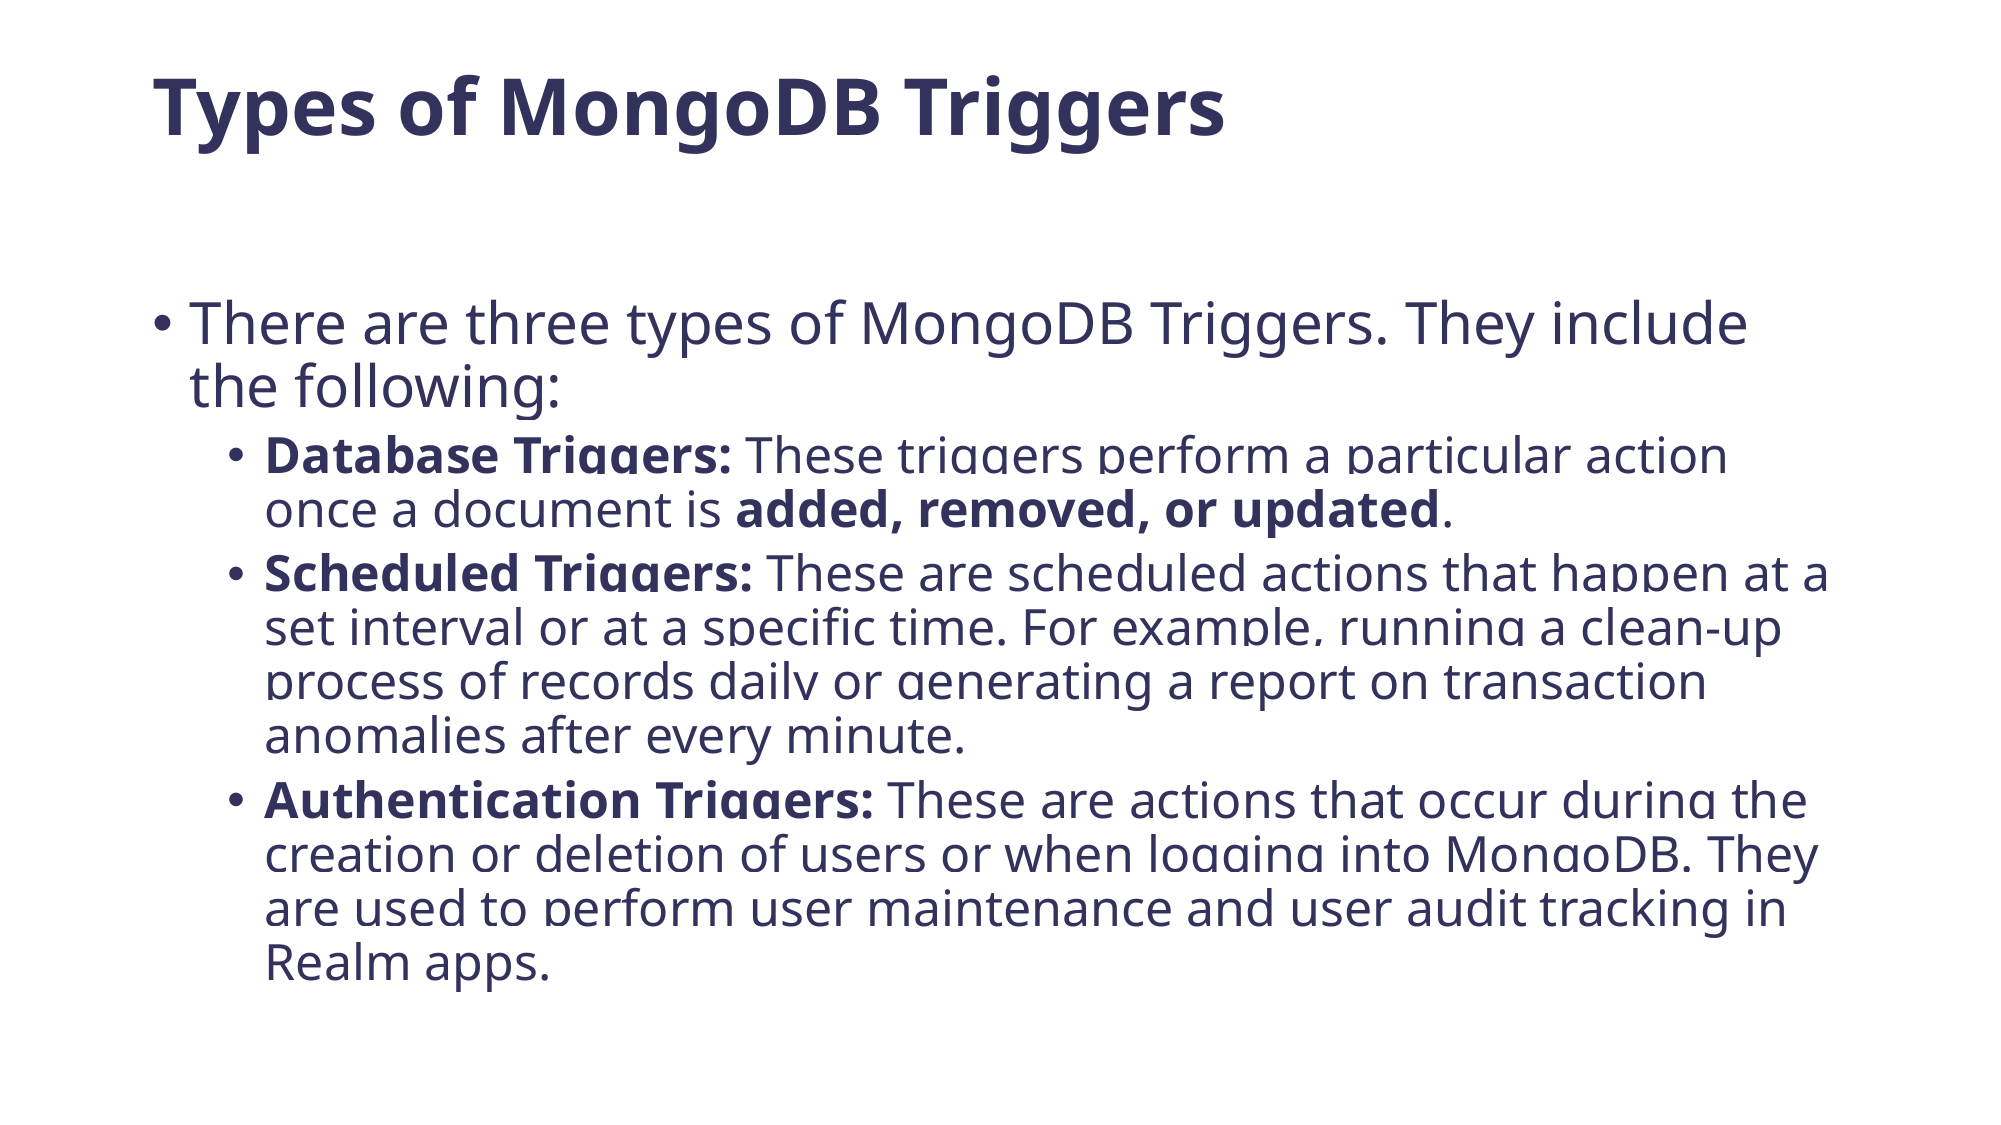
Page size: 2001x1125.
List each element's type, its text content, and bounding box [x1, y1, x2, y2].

title Types of MongoDB Triggers [137, 59, 1863, 161]
list There are three types of MongoDB Triggers. They include the following: Database Triggers: These triggers perform a particular action once a document is added, removed, or updated. Scheduled Triggers: These are scheduled actions that happen at a set interval or at a specific time. For example, running a clean-up process of records daily or generating a report on transaction anomalies after every minute. Authentication Triggers: These are actions that occur during the creation or deletion of users or when logging into MongoDB. They are used to perform user maintenance and user audit tracking in Realm apps. [137, 196, 1863, 1125]
